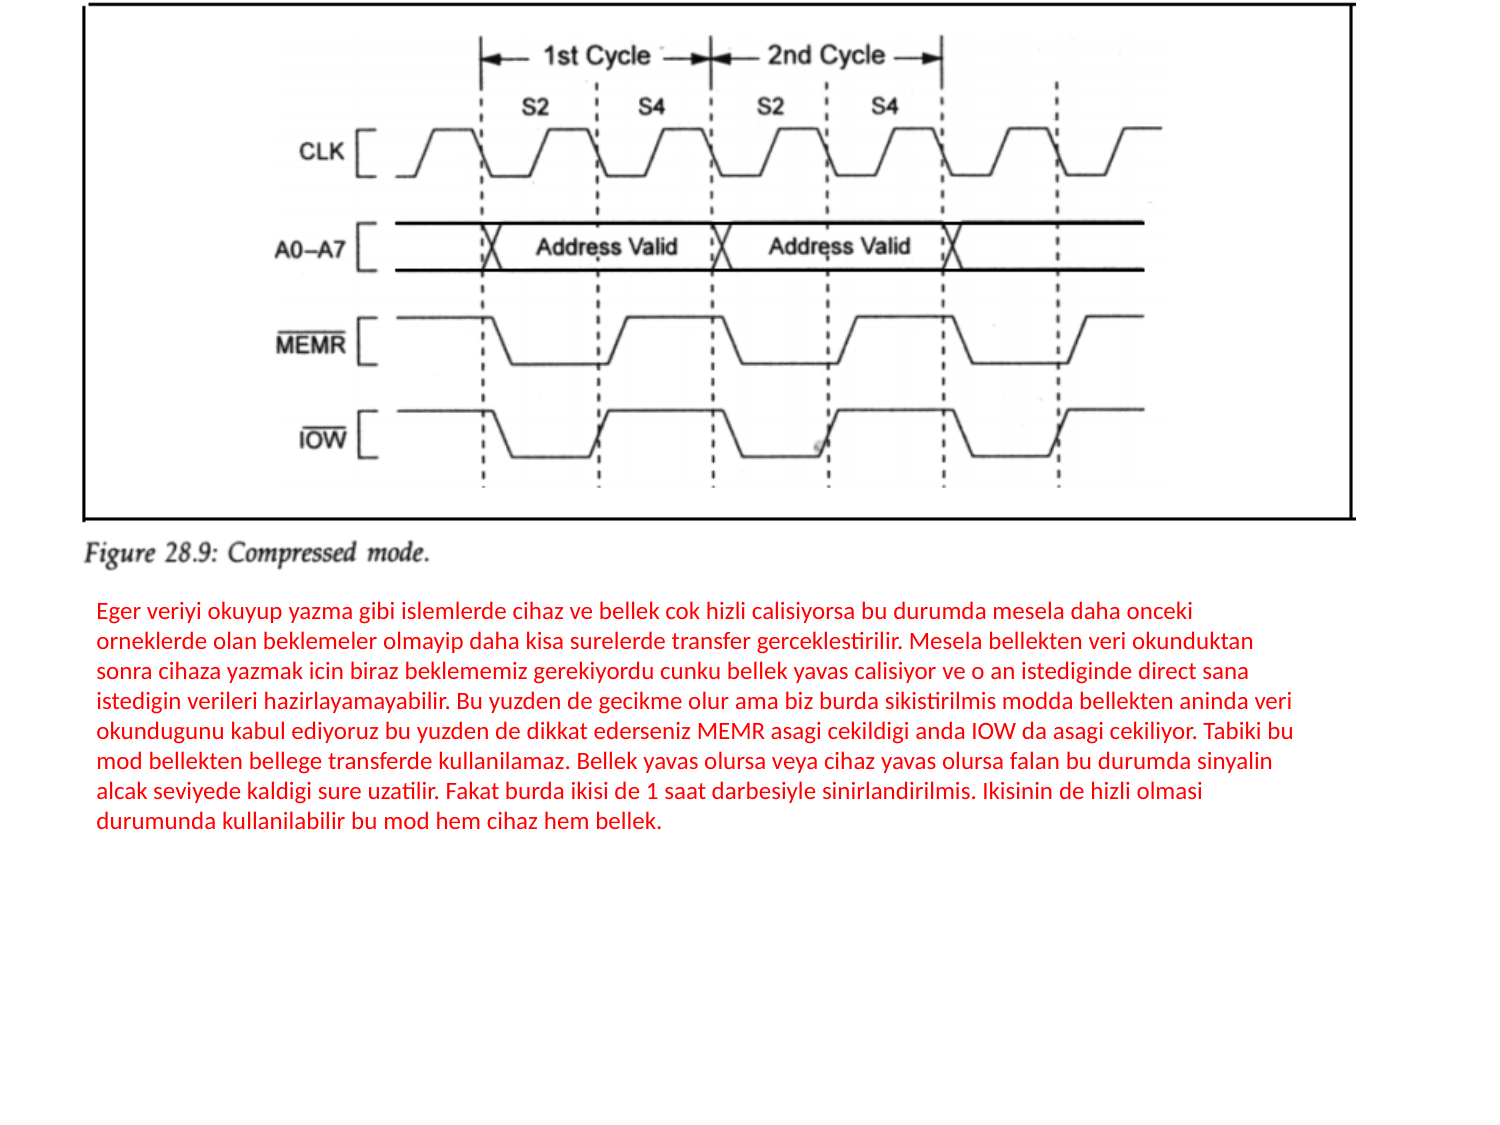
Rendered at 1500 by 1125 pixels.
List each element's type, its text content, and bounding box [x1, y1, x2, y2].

text_box Eger veriyi okuyup yazma gibi islemlerde cihaz ve bellek cok hizli calisiyorsa bu durumda mesela daha onceki orneklerde olan beklemeler olmayip daha kisa surelerde transfer gerceklestirilir. Mesela bellekten veri okunduktan sonra cihaza yazmak icin biraz beklememiz gerekiyordu cunku bellek yavas calisiyor ve o an istediginde direct sana istedigin verileri hazirlayamayabilir. Bu yuzden de gecikme olur ama biz burda sikistirilmis modda bellekten aninda veri okundugunu kabul ediyoruz bu yuzden de dikkat ederseniz MEMR asagi cekildigi anda IOW da asagi cekiliyor. Tabiki bu mod bellekten bellege transferde kullanilamaz. Bellek yavas olursa veya cihaz yavas olursa falan bu durumda sinyalin alcak seviyede kaldigi sure uzatilir. Fakat burda ikisi de 1 saat darbesiyle sinirlandirilmis. Ikisinin de hizli olmasi durumunda kullanilabilir bu mod hem cihaz hem bellek. [81, 587, 1322, 872]
picture [81, 0, 1356, 575]
